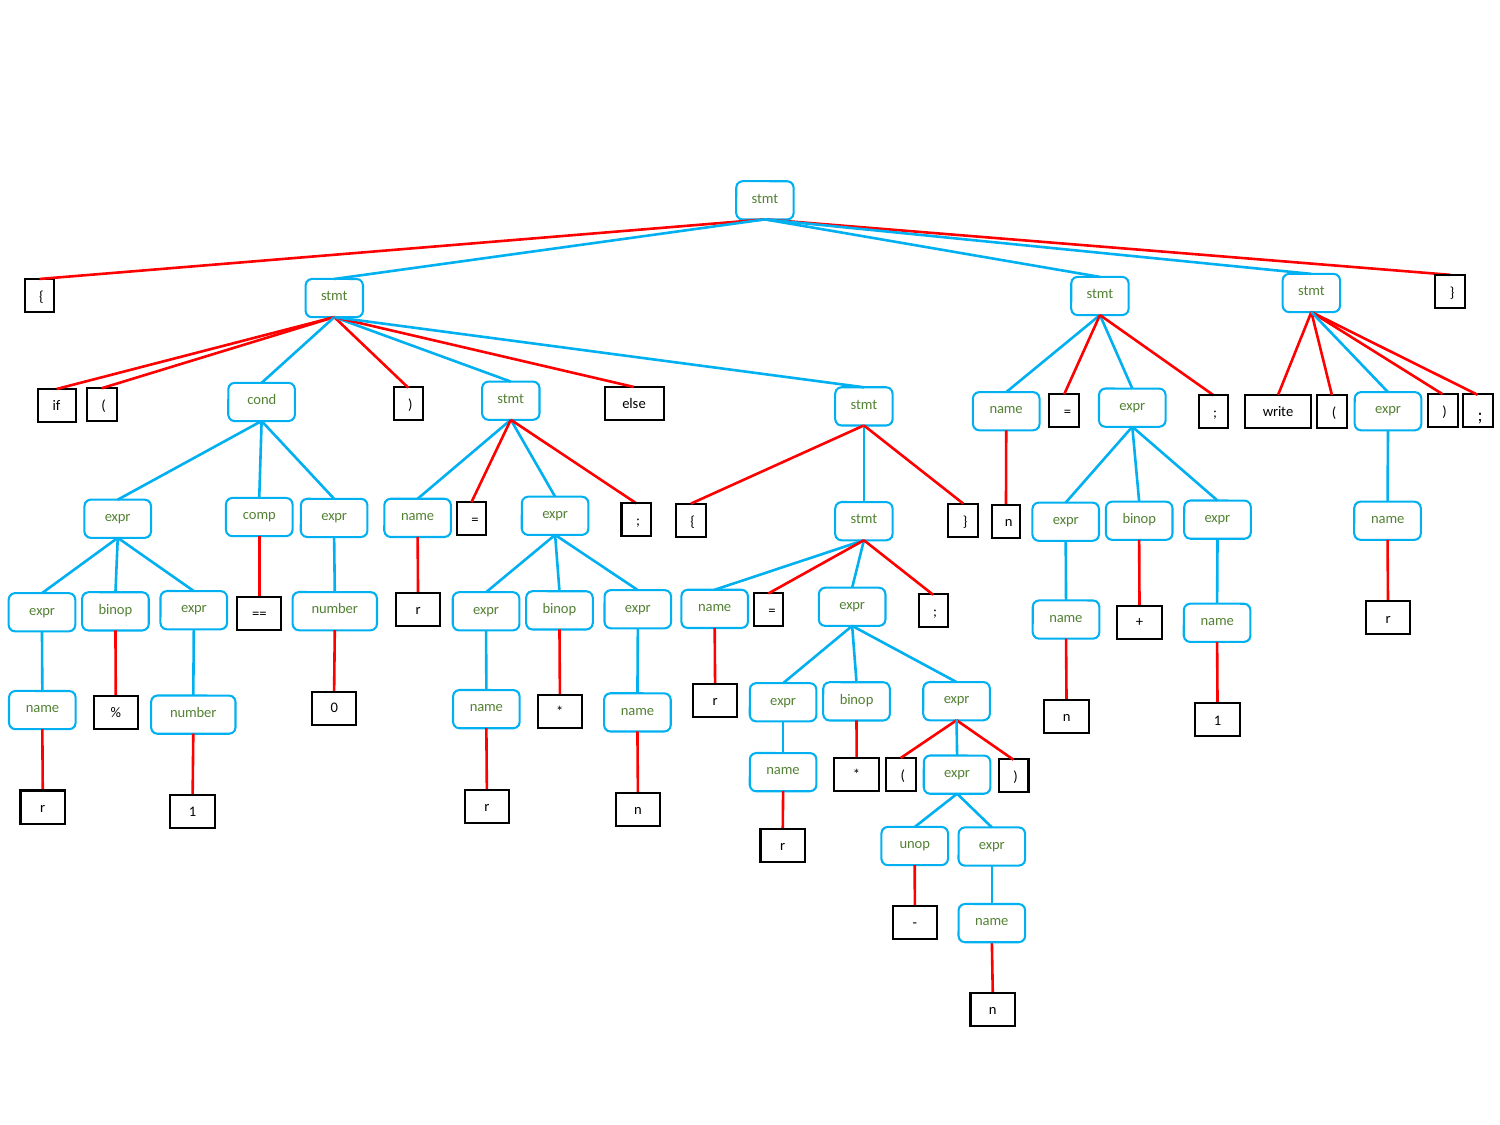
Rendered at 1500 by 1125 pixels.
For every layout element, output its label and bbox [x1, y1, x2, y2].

text_box [395, 592, 441, 627]
text_box [39, 219, 334, 279]
text_box [834, 757, 879, 792]
text_box [604, 388, 665, 438]
text_box [452, 592, 520, 631]
text_box [956, 720, 1014, 760]
text_box [86, 387, 117, 422]
text_box [56, 317, 101, 389]
text_box [1071, 276, 1129, 315]
text_box [261, 421, 335, 499]
text_box [1354, 395, 1422, 431]
text_box [818, 594, 886, 625]
text_box [1312, 219, 1451, 275]
text_box [760, 828, 806, 862]
text_box [1098, 388, 1166, 426]
text_box [555, 534, 638, 591]
text_box [261, 317, 334, 383]
text_box [1064, 315, 1100, 395]
text_box [305, 278, 363, 317]
text_box [1435, 274, 1466, 309]
text_box [604, 693, 671, 732]
text_box [681, 589, 748, 628]
text_box [835, 502, 893, 540]
text_box [615, 792, 661, 826]
text_box [1132, 426, 1218, 501]
text_box [300, 498, 368, 538]
text_box [1427, 395, 1458, 428]
text_box [334, 219, 765, 279]
text_box [117, 421, 259, 500]
text_box [918, 594, 949, 625]
text_box [1184, 500, 1251, 539]
text_box [863, 425, 964, 504]
text_box [1317, 395, 1348, 428]
text_box [1443, 312, 1478, 395]
text_box [923, 758, 991, 793]
text_box [1044, 699, 1089, 734]
text_box [486, 534, 555, 593]
text_box [863, 540, 934, 595]
text_box [456, 502, 487, 536]
text_box [101, 317, 261, 389]
text_box [1278, 312, 1312, 395]
text_box [1032, 600, 1100, 639]
text_box [970, 992, 1016, 1026]
text_box [236, 596, 282, 648]
text_box [753, 593, 784, 627]
text_box [692, 683, 738, 718]
text_box [151, 695, 236, 734]
text_box [8, 593, 76, 632]
text_box [690, 425, 863, 504]
text_box [958, 827, 1026, 866]
text_box [160, 591, 228, 630]
text_box [604, 590, 672, 629]
text_box [852, 625, 957, 683]
text_box [749, 753, 817, 792]
text_box [736, 181, 794, 219]
text_box [384, 498, 451, 537]
text_box [1105, 501, 1173, 540]
text_box [93, 695, 139, 730]
text_box [1032, 502, 1099, 541]
text_box [714, 540, 768, 590]
text_box [892, 905, 938, 939]
text_box [621, 503, 652, 537]
text_box [675, 503, 706, 537]
text_box [1198, 395, 1229, 429]
text_box [885, 757, 916, 791]
text_box [914, 793, 957, 827]
text_box [1195, 703, 1240, 737]
text_box [991, 504, 1021, 539]
text_box [923, 682, 990, 720]
text_box [170, 794, 215, 829]
text_box [1332, 312, 1443, 395]
text_box [972, 392, 1040, 431]
text_box [1282, 273, 1341, 312]
text_box [835, 387, 893, 425]
text_box [1462, 394, 1493, 433]
text_box [1065, 426, 1132, 503]
text_box [1049, 394, 1080, 428]
text_box [292, 592, 377, 631]
text_box [117, 537, 194, 591]
text_box [1245, 394, 1311, 428]
text_box [84, 499, 152, 537]
text_box [900, 720, 956, 758]
text_box [881, 826, 949, 866]
text_box [749, 683, 817, 722]
text_box [1100, 315, 1214, 396]
text_box [783, 625, 852, 684]
text_box [1183, 603, 1251, 642]
text_box [334, 317, 864, 388]
text_box [311, 690, 357, 725]
text_box [764, 219, 1312, 274]
text_box [82, 592, 149, 631]
text_box [1354, 501, 1421, 540]
text_box [393, 388, 424, 421]
text_box [228, 382, 295, 421]
text_box [526, 591, 593, 630]
text_box [1006, 315, 1064, 393]
text_box [464, 789, 510, 823]
text_box [823, 682, 890, 721]
text_box [537, 694, 583, 729]
text_box [1365, 601, 1411, 635]
text_box [9, 690, 76, 730]
text_box [453, 690, 520, 729]
text_box [998, 759, 1029, 793]
text_box [958, 903, 1026, 943]
text_box [482, 381, 540, 419]
text_box [24, 278, 55, 313]
text_box [510, 419, 637, 504]
text_box [20, 790, 65, 824]
text_box [37, 388, 76, 422]
text_box [1117, 604, 1162, 639]
text_box [471, 419, 511, 503]
text_box [225, 497, 293, 537]
text_box [768, 540, 863, 594]
text_box [948, 503, 979, 537]
text_box [295, 383, 335, 389]
text_box [417, 419, 471, 499]
text_box [521, 496, 589, 534]
text_box [1311, 312, 1389, 393]
text_box [957, 793, 992, 828]
text_box [42, 537, 115, 594]
